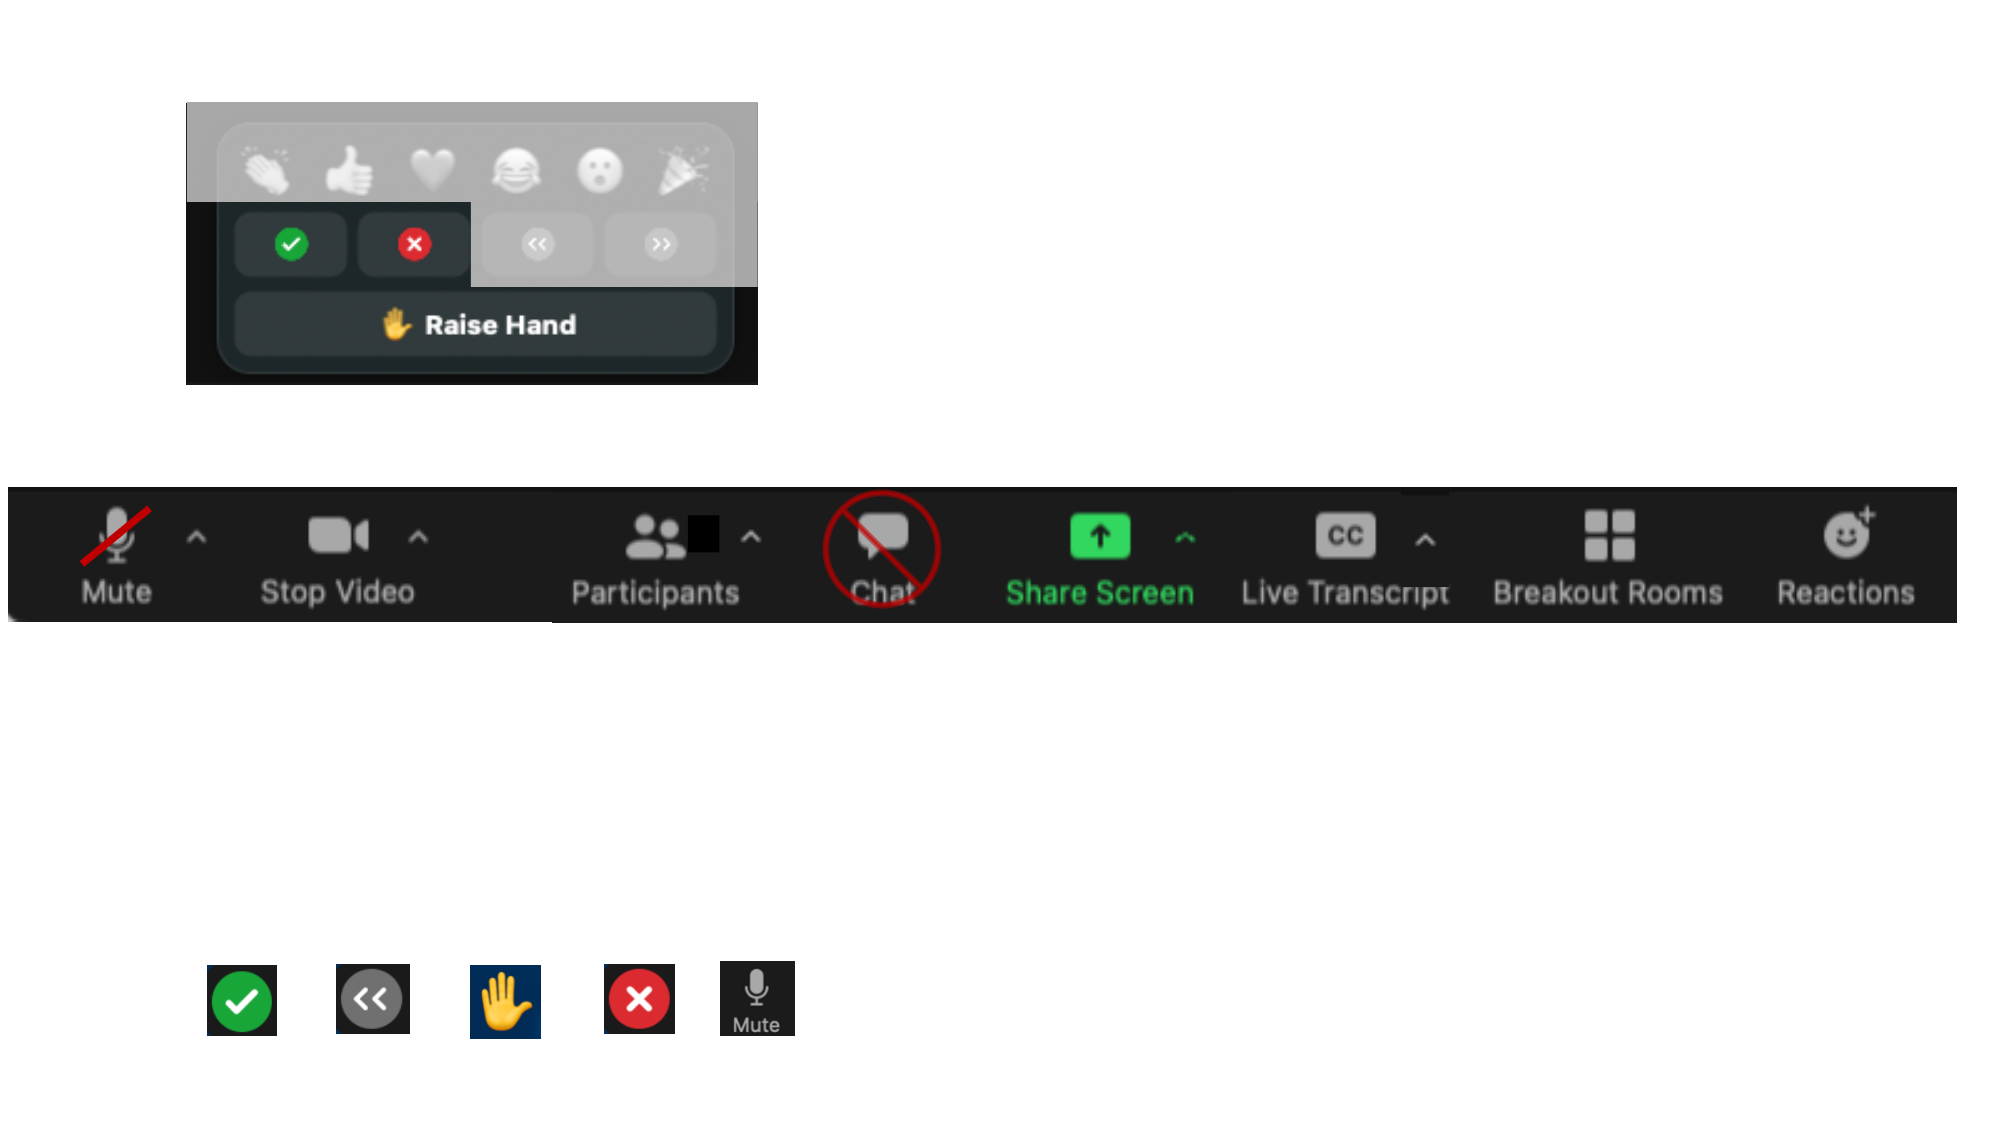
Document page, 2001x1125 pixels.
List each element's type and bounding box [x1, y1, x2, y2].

text_box [186, 102, 758, 385]
picture [336, 964, 410, 1034]
text_box [8, 487, 1957, 623]
picture [207, 965, 277, 1036]
picture [604, 964, 675, 1034]
picture [470, 965, 541, 1039]
picture [720, 961, 795, 1036]
